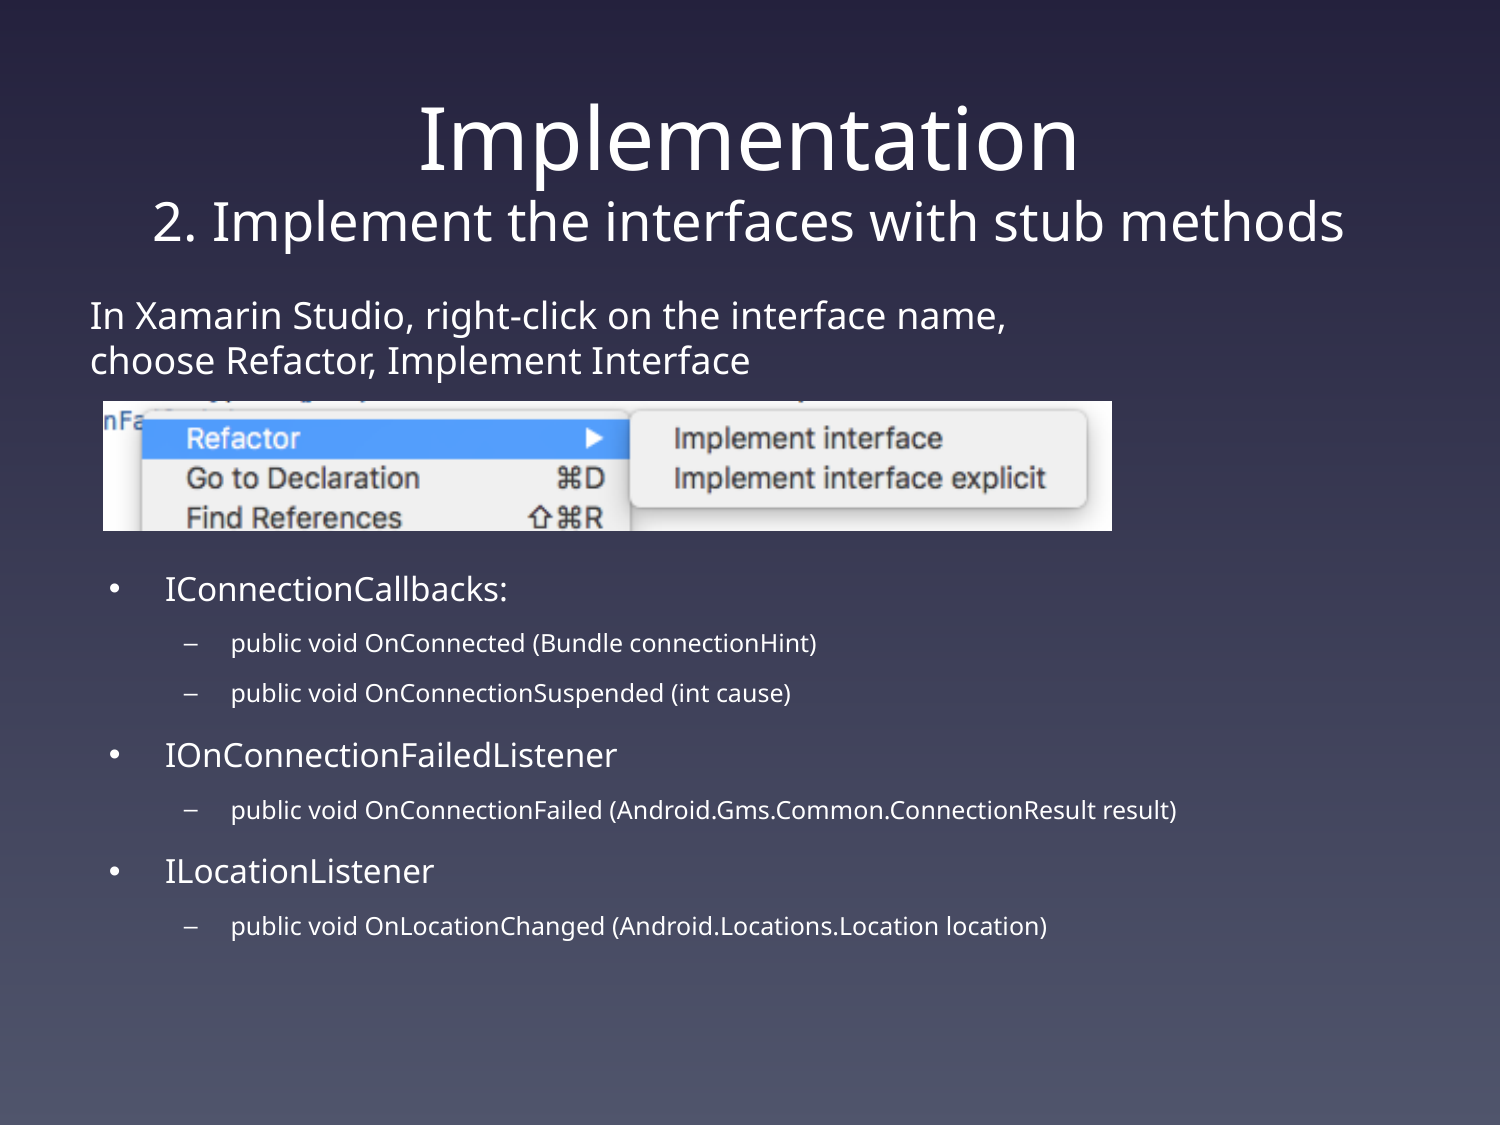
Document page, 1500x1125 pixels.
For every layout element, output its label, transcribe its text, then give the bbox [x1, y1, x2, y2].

title Implementation 2. Implement the interfaces with stub methods [75, 75, 1425, 263]
list IConnectionCallbacks: public void OnConnected (Bundle connectionHint) public void OnConnectionSuspended (int cause) IOnConnectionFailedListener public void OnConnectionFailed (Android.Gms.Common.ConnectionResult result) ILocationListener public void OnLocationChanged (Android.Locations.Location location) [75, 530, 1425, 1033]
text_box In Xamarin Studio, right-click on the interface name, choose Refactor, Implement Interface [75, 284, 1354, 390]
picture [103, 401, 1112, 531]
